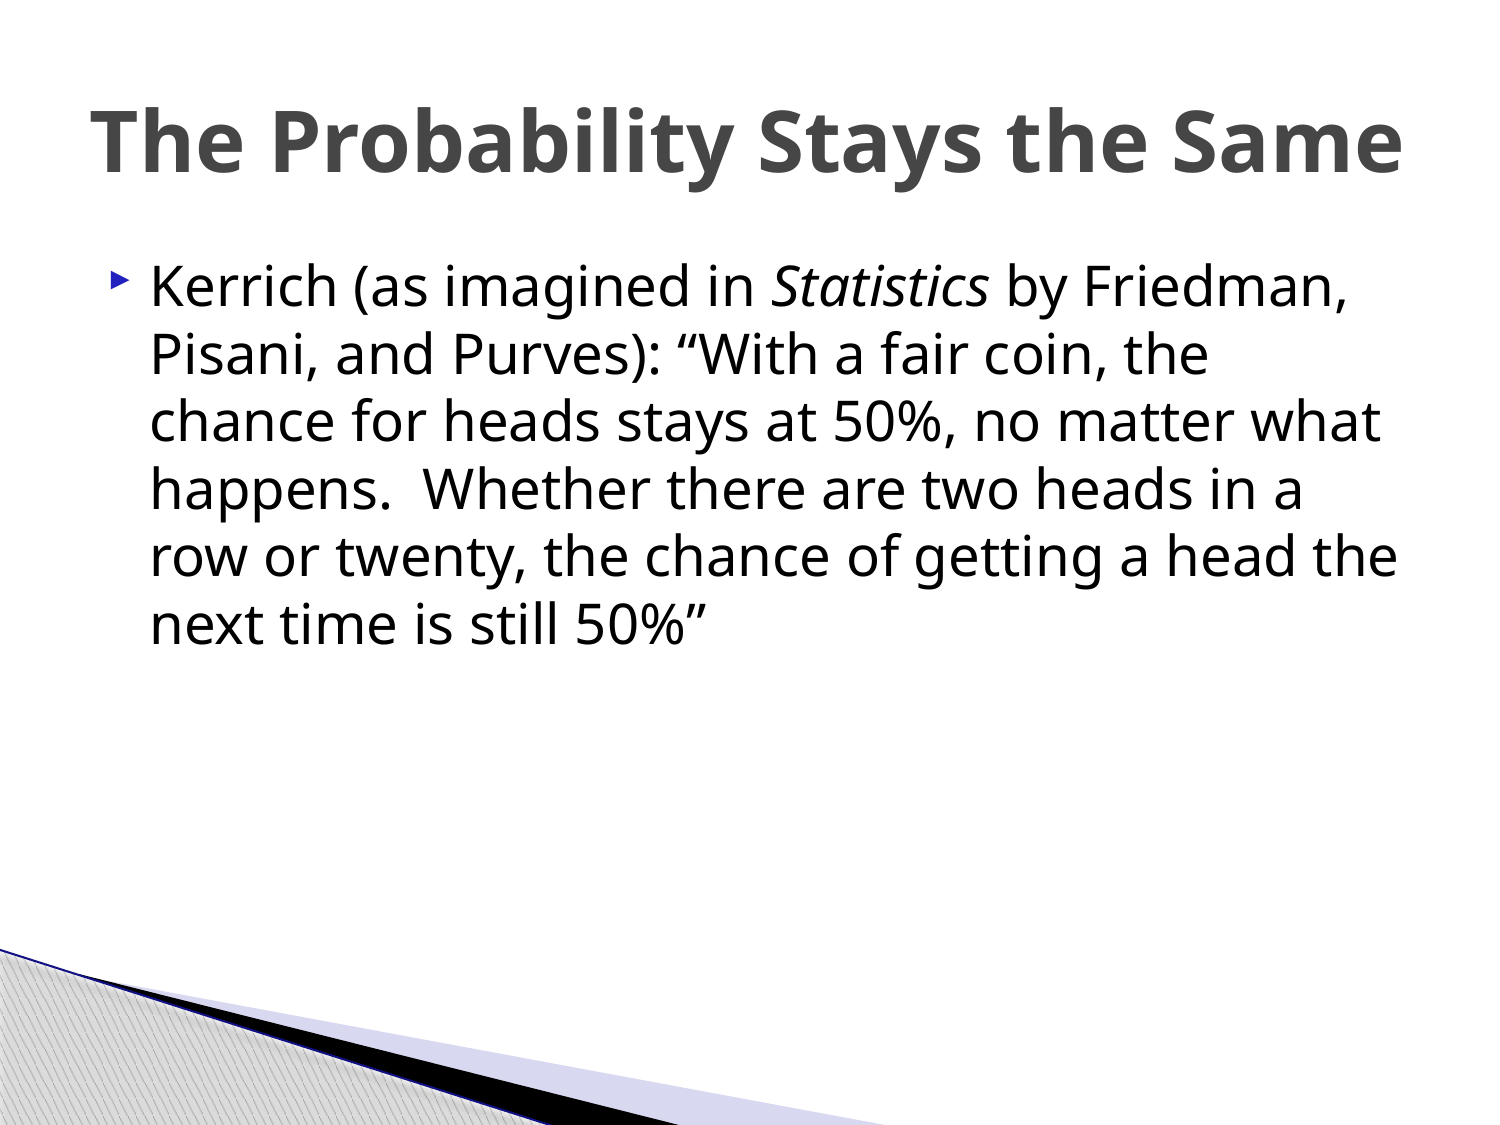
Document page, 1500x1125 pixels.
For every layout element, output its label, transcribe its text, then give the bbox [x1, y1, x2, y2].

title The Probability Stays the Same [75, 45, 1425, 233]
list Kerrich (as imagined in Statistics by Friedman, Pisani, and Purves): “With a fair coin, the chance for heads stays at 50%, no matter what happens. Whether there are two heads in a row or twenty, the chance of getting a head the next time is still 50%” [75, 243, 1425, 986]
